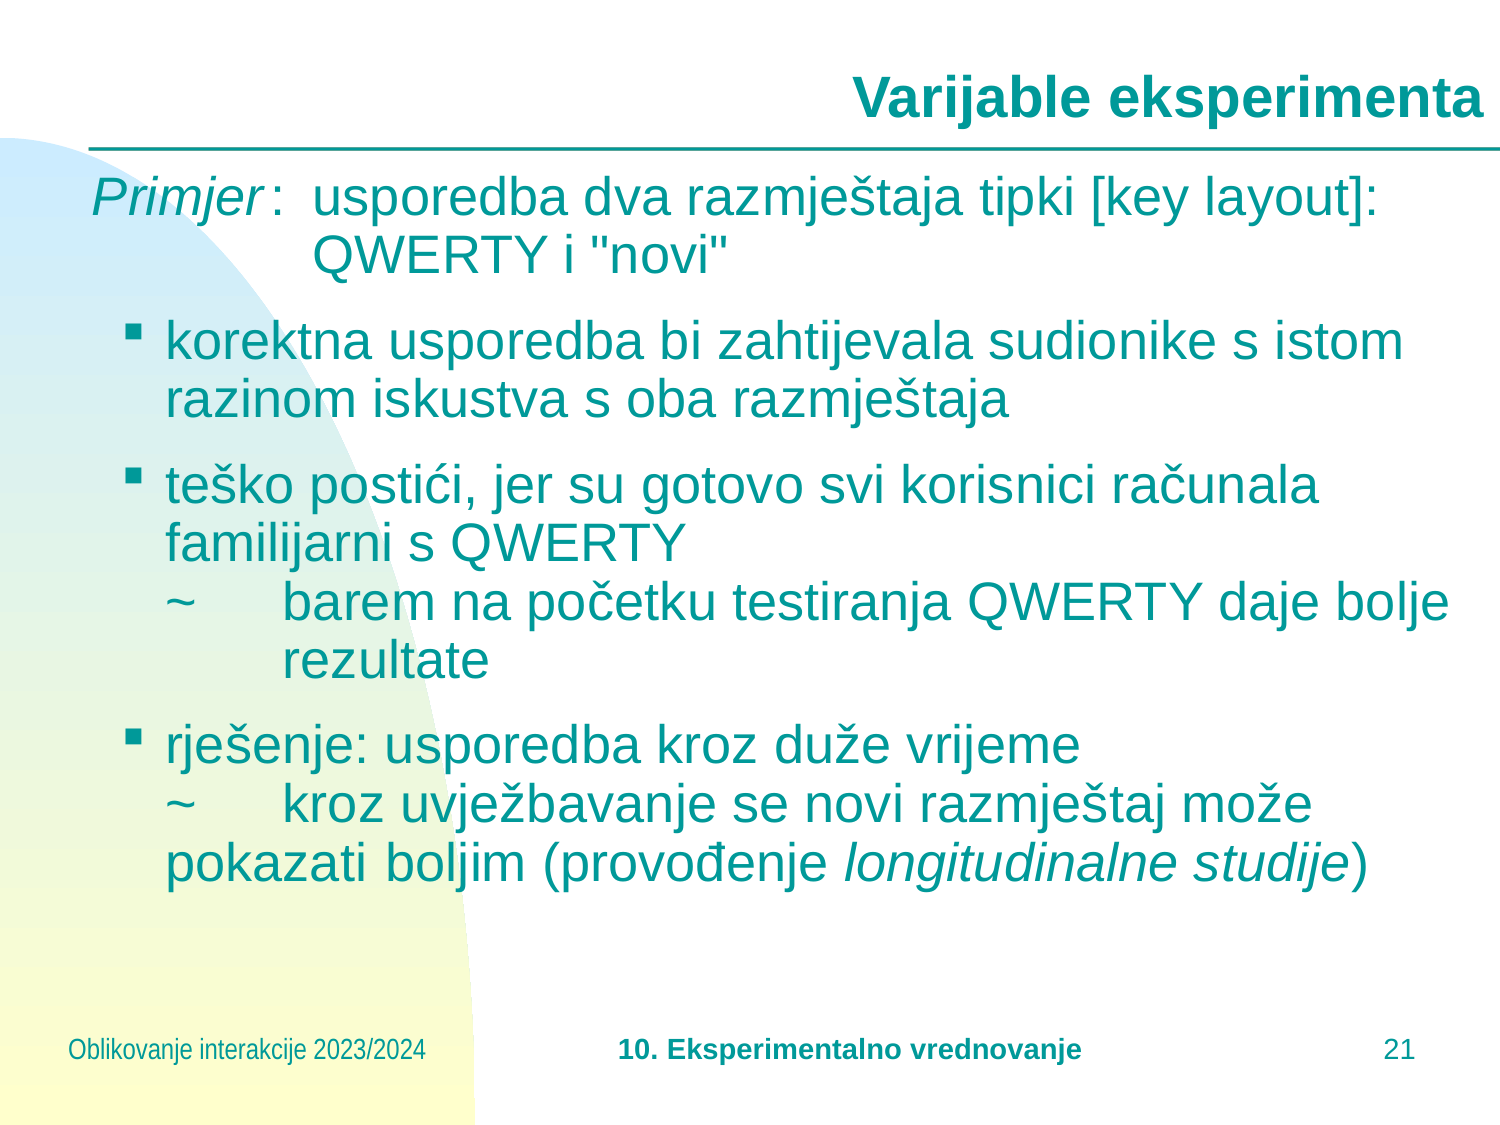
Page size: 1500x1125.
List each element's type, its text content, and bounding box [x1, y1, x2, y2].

slide_number Oblikovanje interakcije 2023/2024 [53, 1023, 572, 1102]
title Varijable eksperimenta [150, 42, 1500, 147]
footer 10. Eksperimentalno vrednovanje [572, 1035, 1080, 1102]
list Primjer : usporedba dva razmještaja tipki [key layout]: QWERTY i "novi" korektna usporedba bi zahtijevala sudionike s istom razinom iskustva s oba razmještaja teško postići, jer su gotovo svi korisnici računala familijarni s QWERTY ~ barem na početku testiranja QWERTY daje bolje rezultate rješenje: usporedba kroz duže vrijeme ~ kroz uvježbavanje se novi razmještaj može pokazati boljim (provođenje longitudinalne studije) [76, 160, 1500, 1035]
slide_number 20 [1080, 1023, 1431, 1102]
